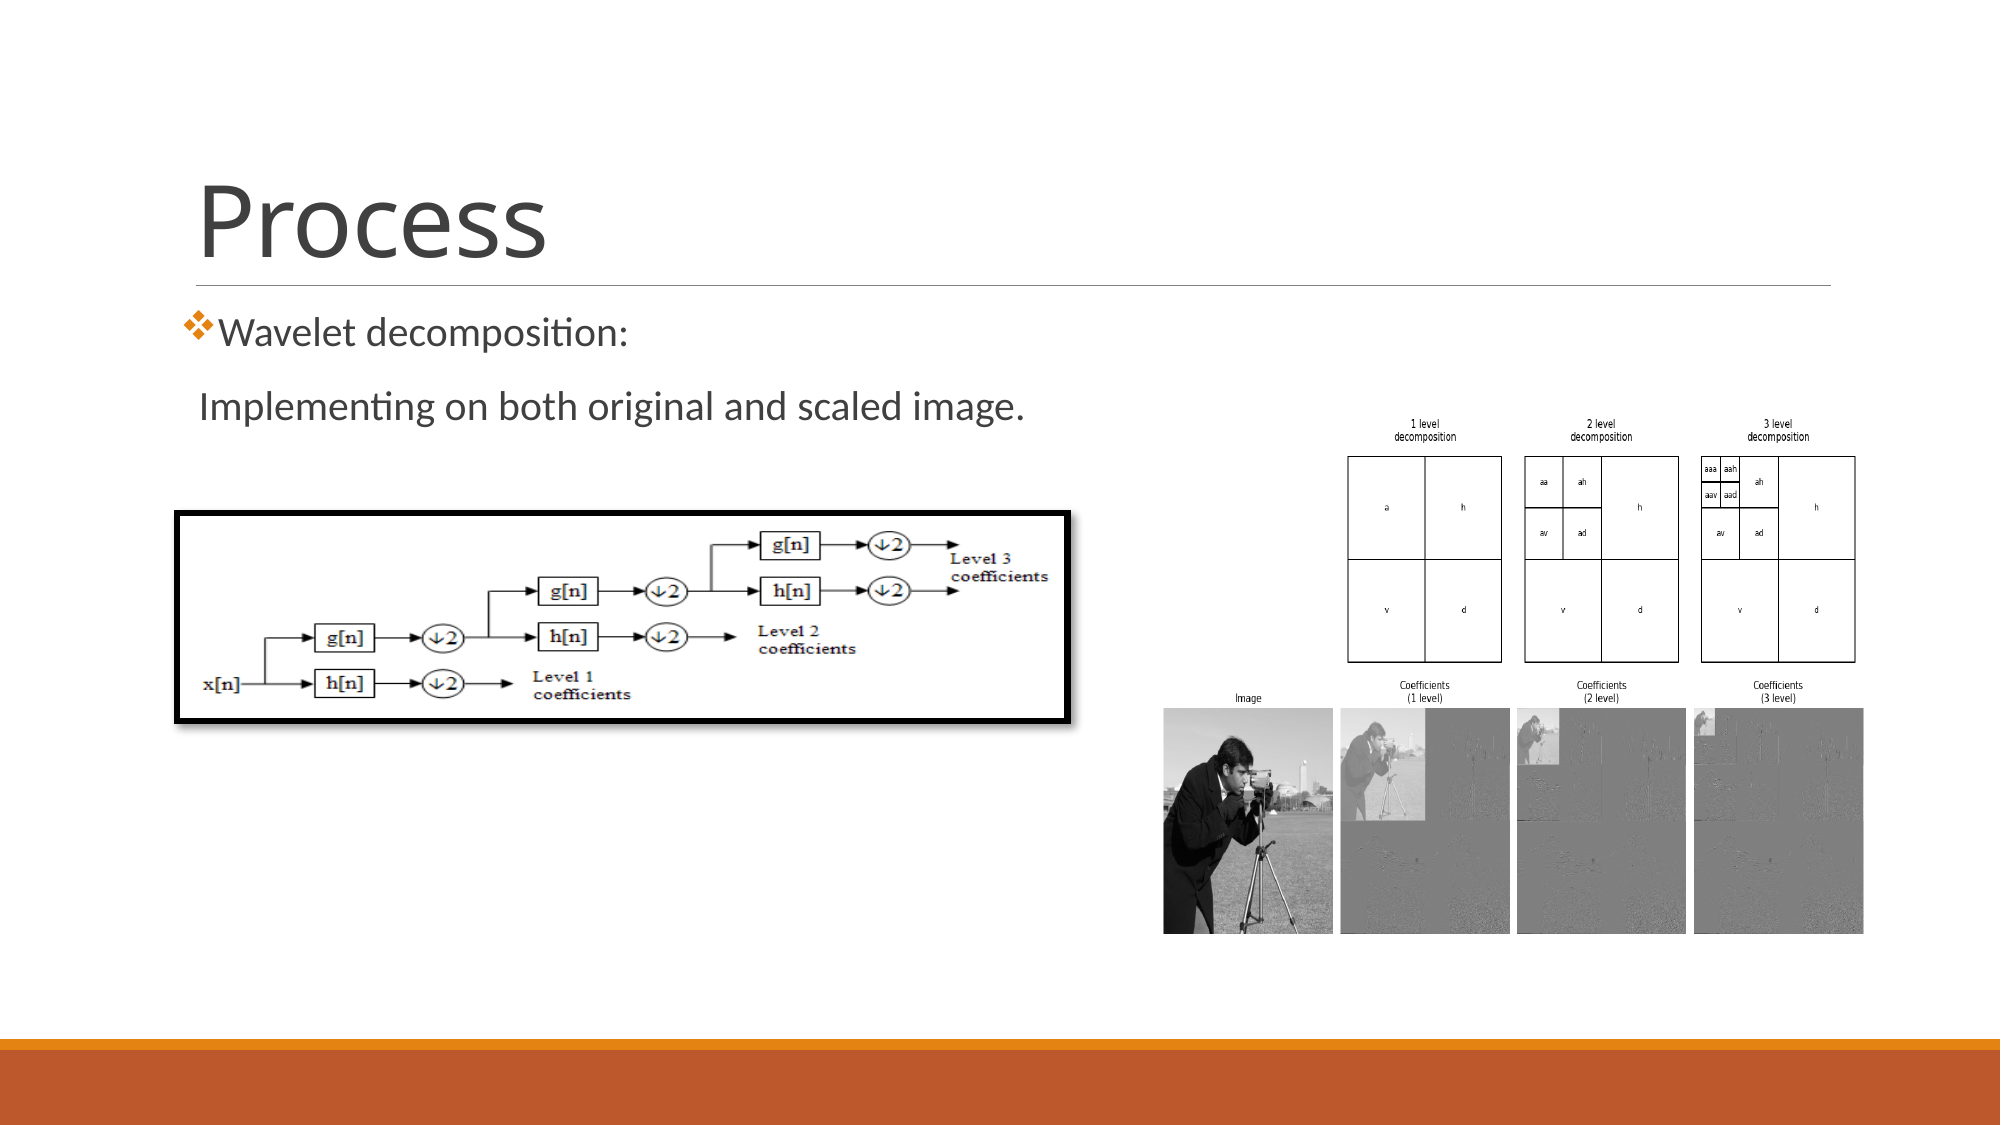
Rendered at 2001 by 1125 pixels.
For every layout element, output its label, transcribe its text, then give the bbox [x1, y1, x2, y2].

list Wavelet decomposition: Implementing on both original and scaled image. [180, 302, 1830, 963]
title Process [180, 47, 1830, 285]
picture [1156, 408, 1870, 957]
picture [179, 515, 1065, 719]
